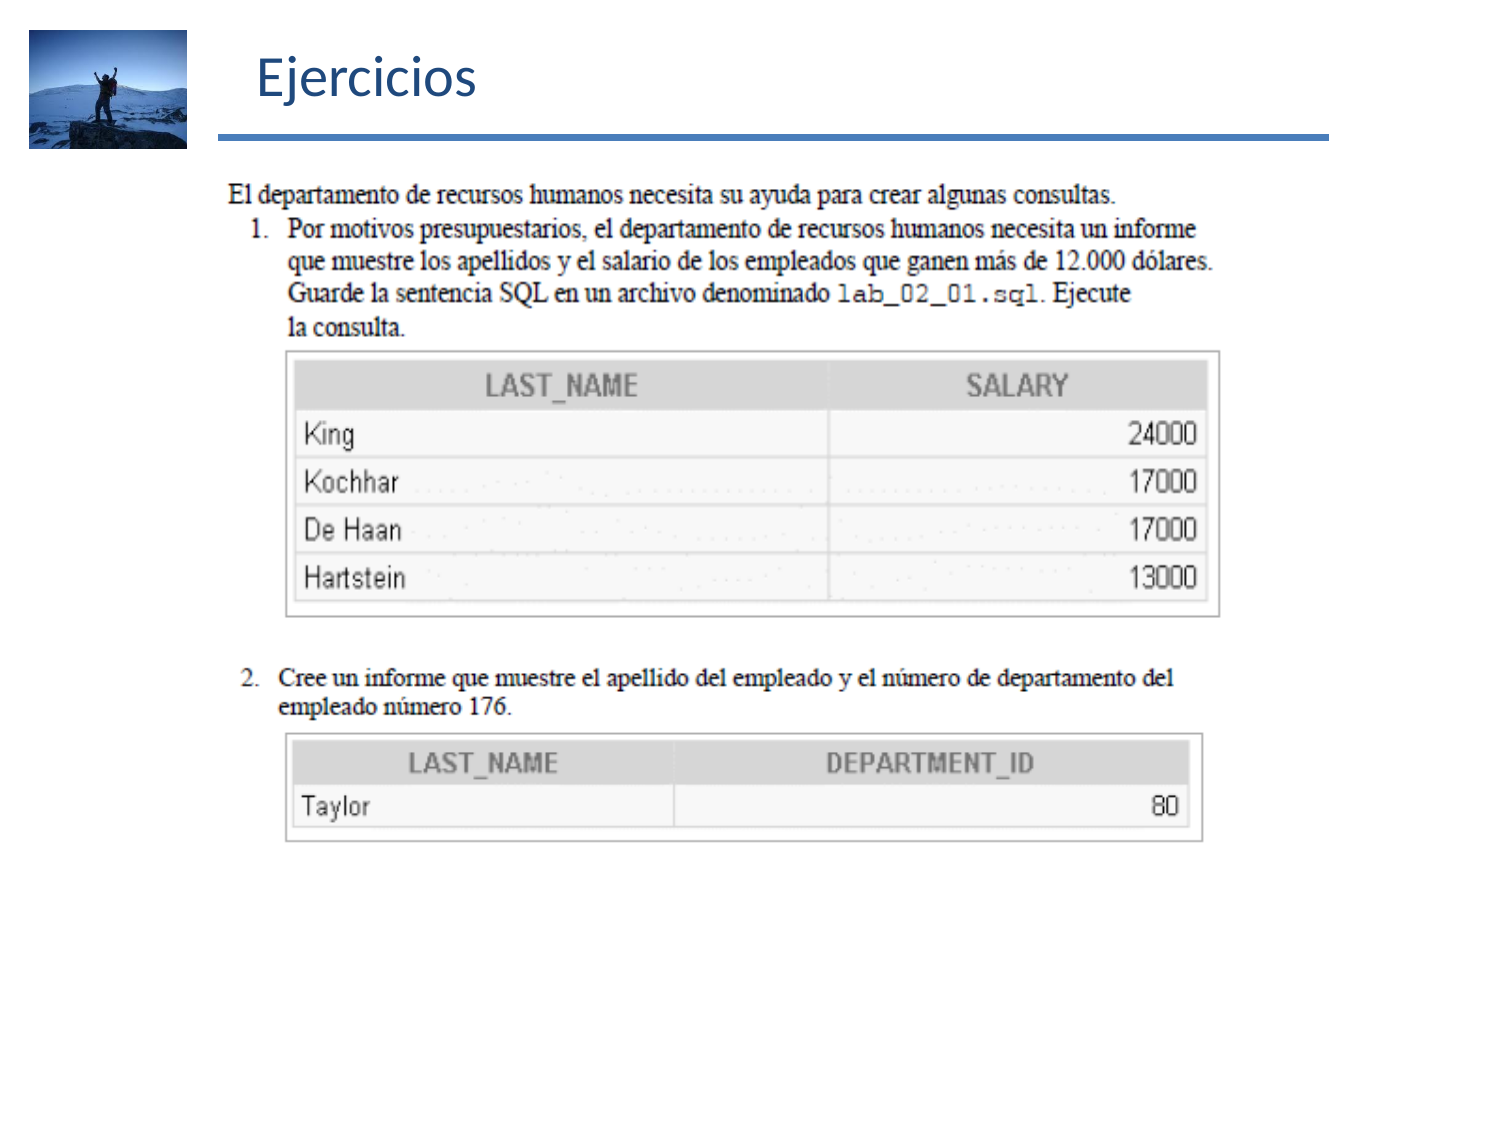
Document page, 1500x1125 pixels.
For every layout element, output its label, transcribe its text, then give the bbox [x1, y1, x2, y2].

picture [232, 656, 1211, 847]
picture [218, 172, 1230, 622]
picture [29, 30, 188, 150]
text_box Ejercicios [242, 30, 904, 116]
